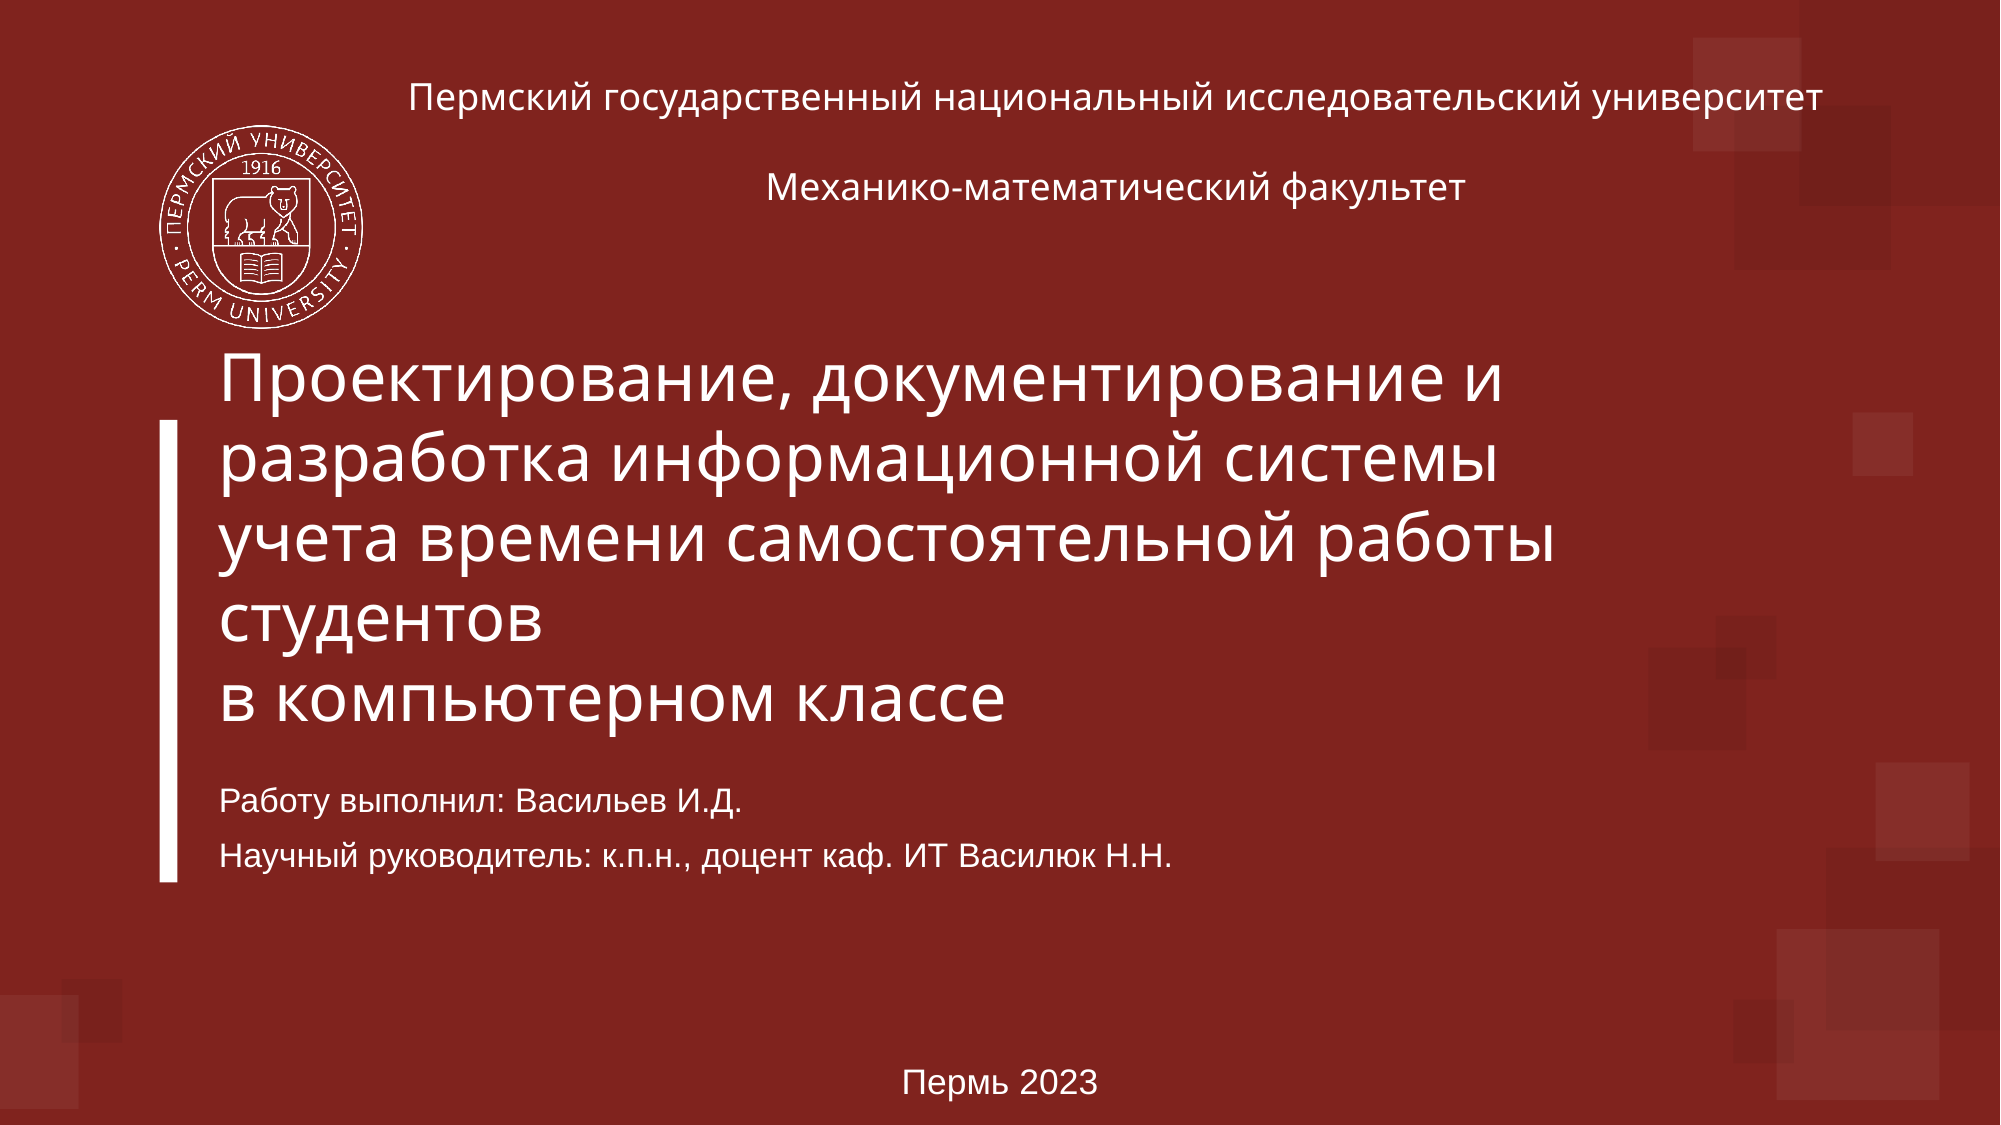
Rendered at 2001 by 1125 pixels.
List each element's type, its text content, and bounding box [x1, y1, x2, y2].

title Проектирование, документирование и разработка информационной системы учета времени самостоятельной работы студентов в компьютерном классе [203, 468, 1704, 743]
text_box Пермь 2023 [0, 1059, 2000, 1109]
picture [159, 125, 363, 329]
text_box Пермский государственный национальный исследовательский университет Механико-математический факультет [392, 65, 1840, 216]
subtitle Работу выполнил: Васильев И.Д. Научный руководитель: к.п.н., доцент каф. ИТ Василюк Н.Н. [203, 771, 1704, 883]
